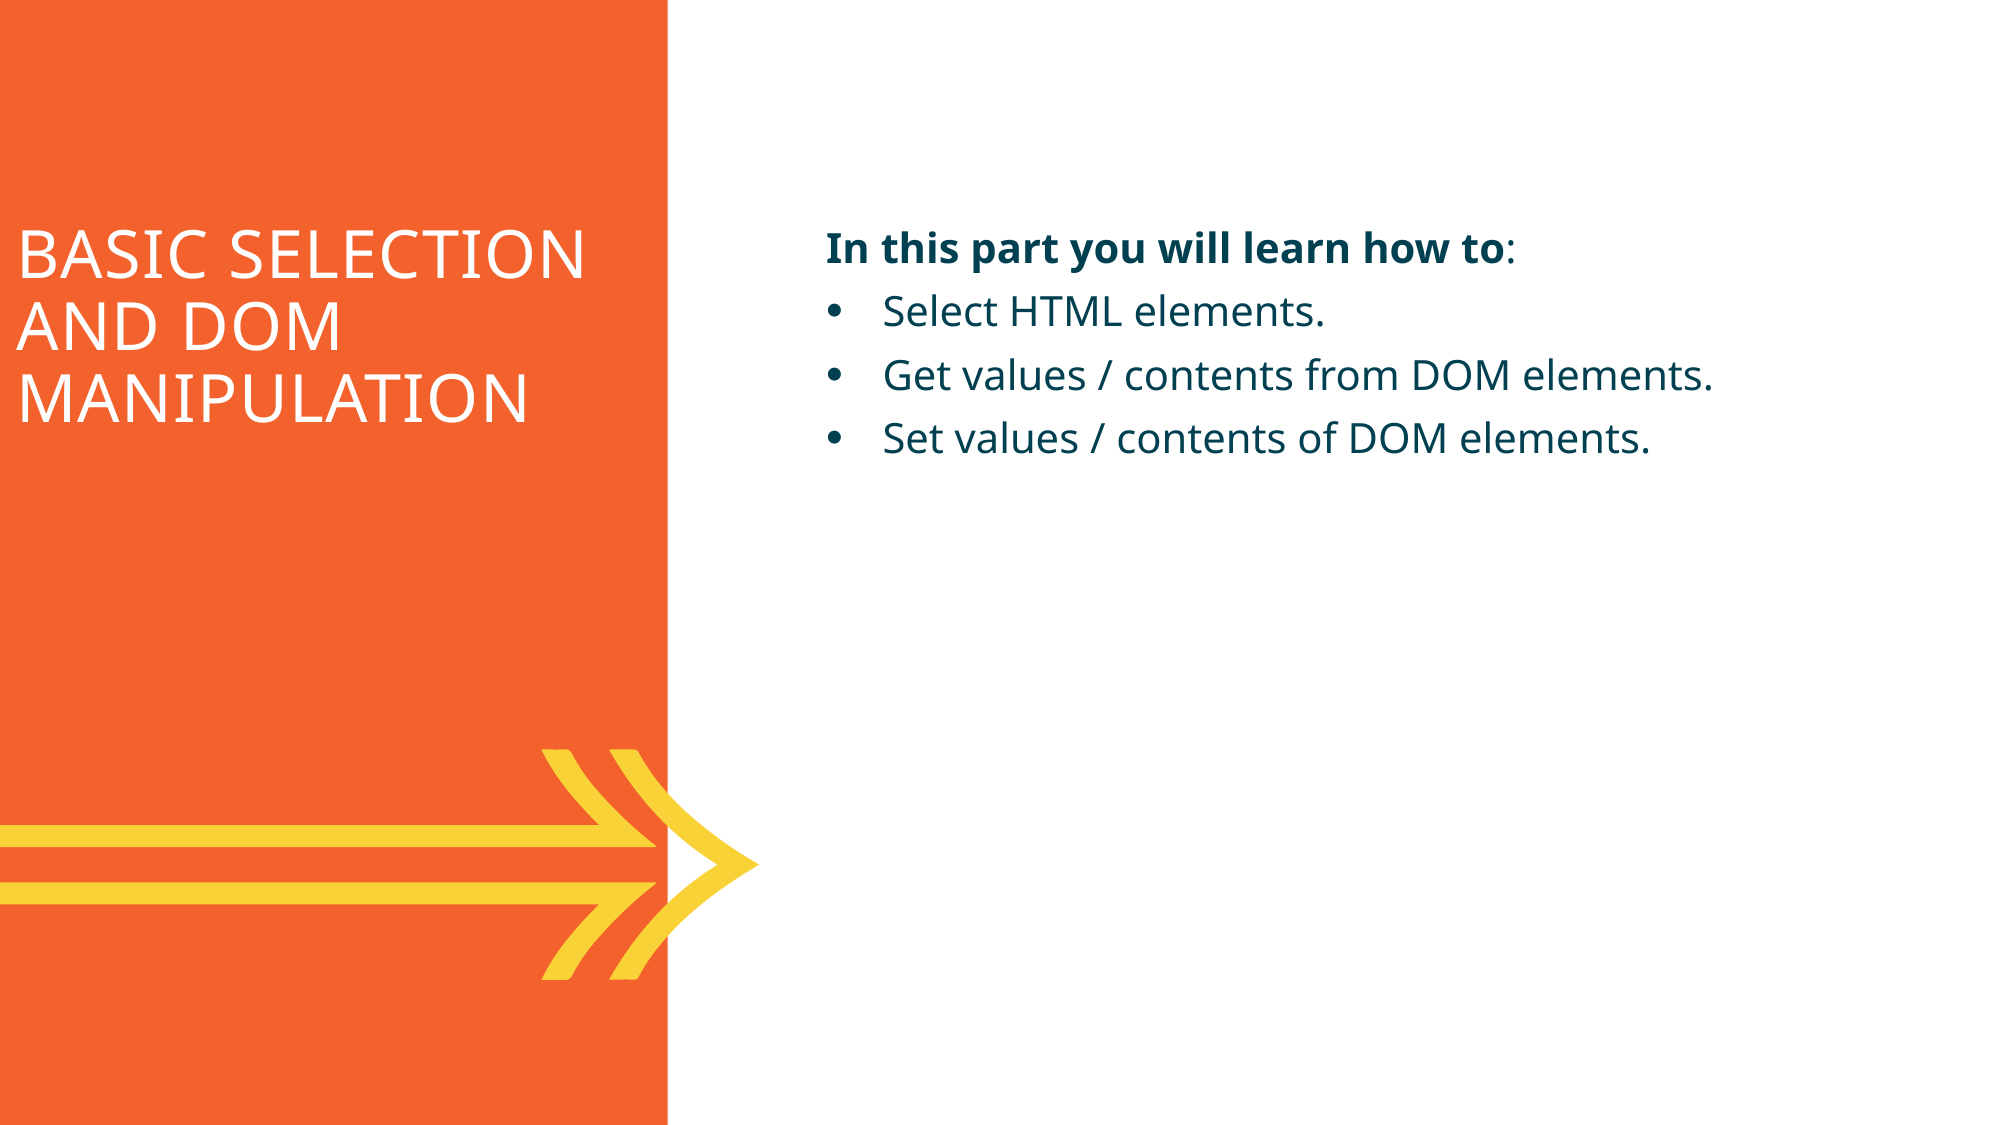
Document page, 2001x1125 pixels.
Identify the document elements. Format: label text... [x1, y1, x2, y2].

list In this part you will learn how to: Select HTML elements. Get values / contents from DOM elements. Set values / contents of DOM elements. [826, 221, 1779, 894]
list Basic selection and DOM manipulation [16, 221, 650, 673]
